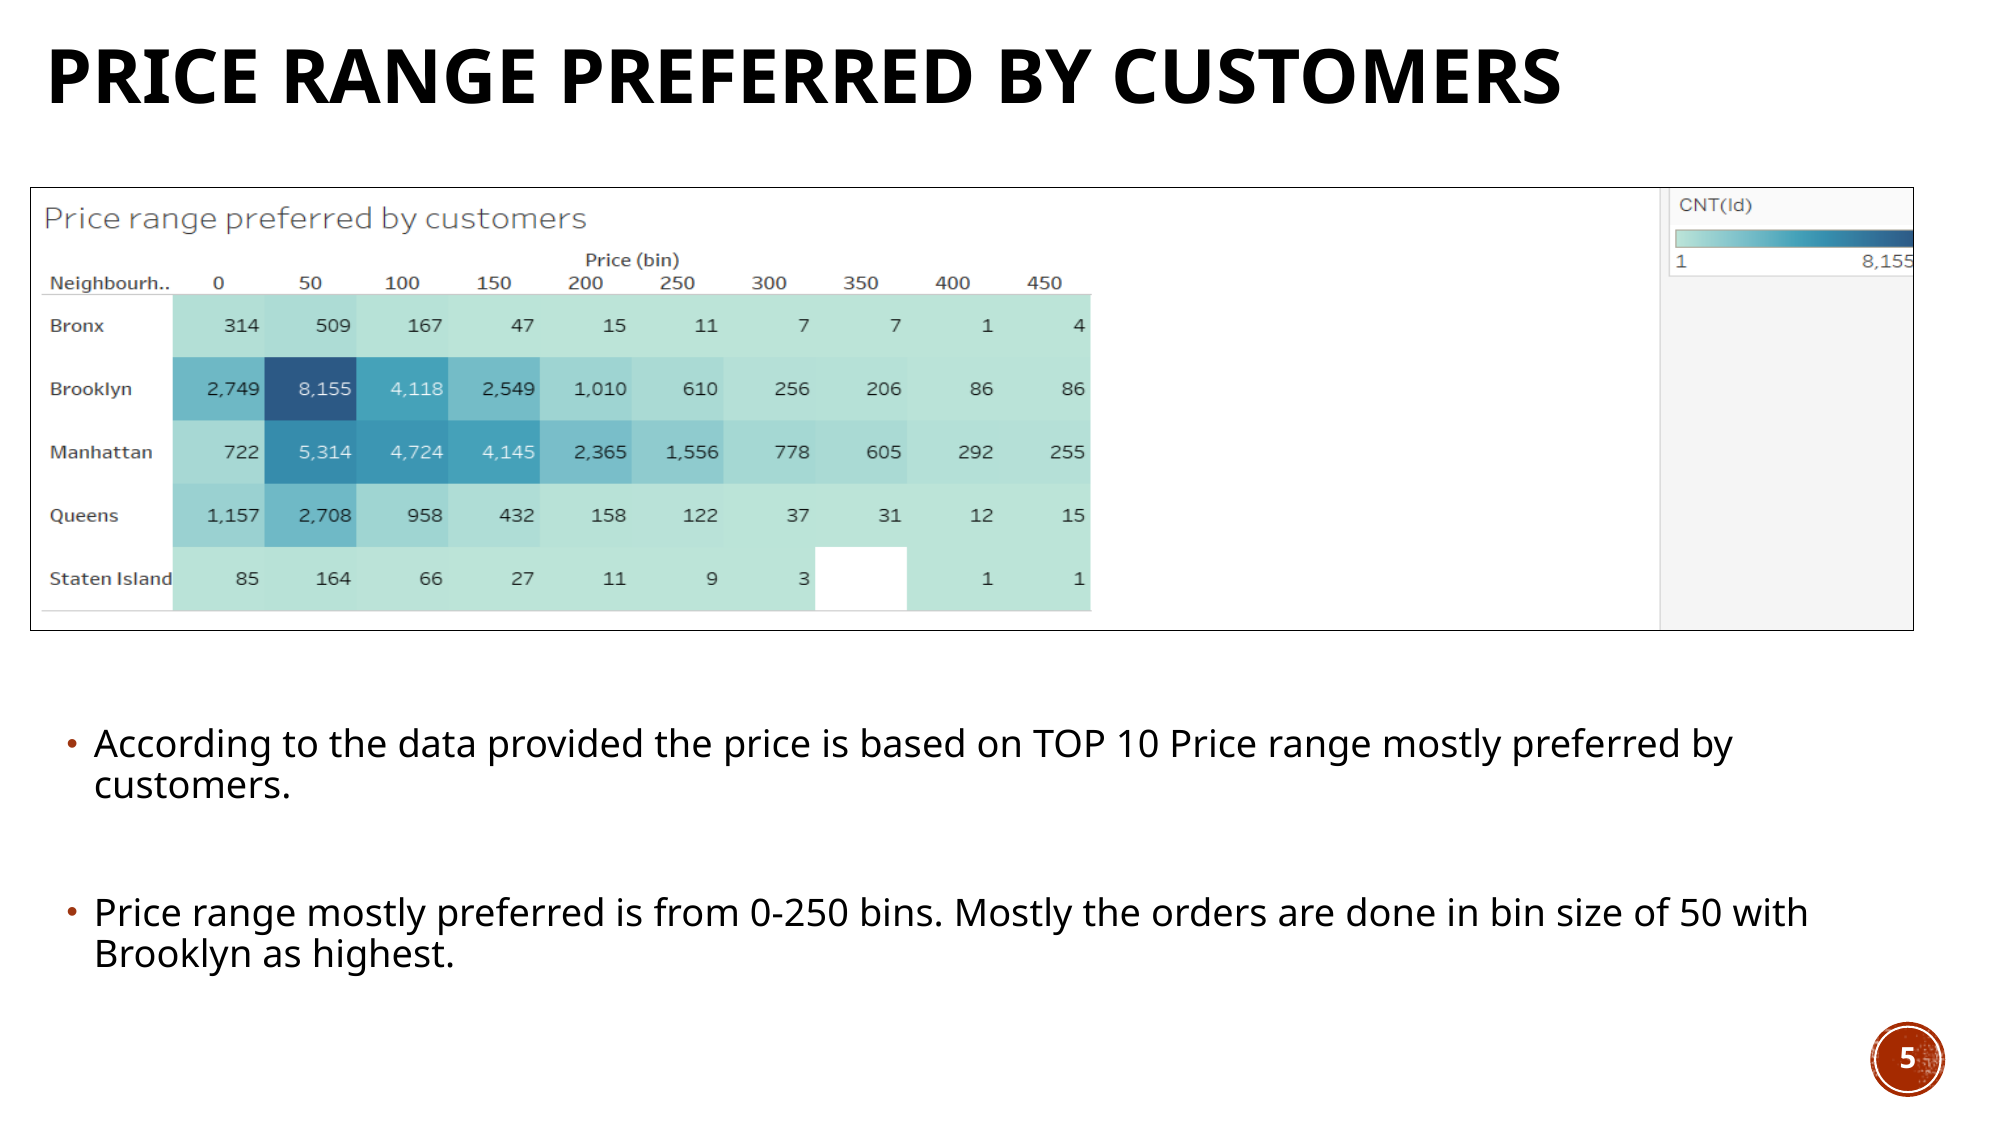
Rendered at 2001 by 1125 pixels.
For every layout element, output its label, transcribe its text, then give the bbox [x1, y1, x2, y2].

slide_number 5 [1855, 1028, 1961, 1089]
list According to the data provided the price is based on TOP 10 Price range mostly preferred by customers. Price range mostly preferred is from 0-250 bins. Mostly the orders are done in bin size of 50 with Brooklyn as highest. [51, 717, 1914, 985]
title Price range preferred by Customers [30, 32, 1800, 127]
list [36, 192, 1913, 630]
